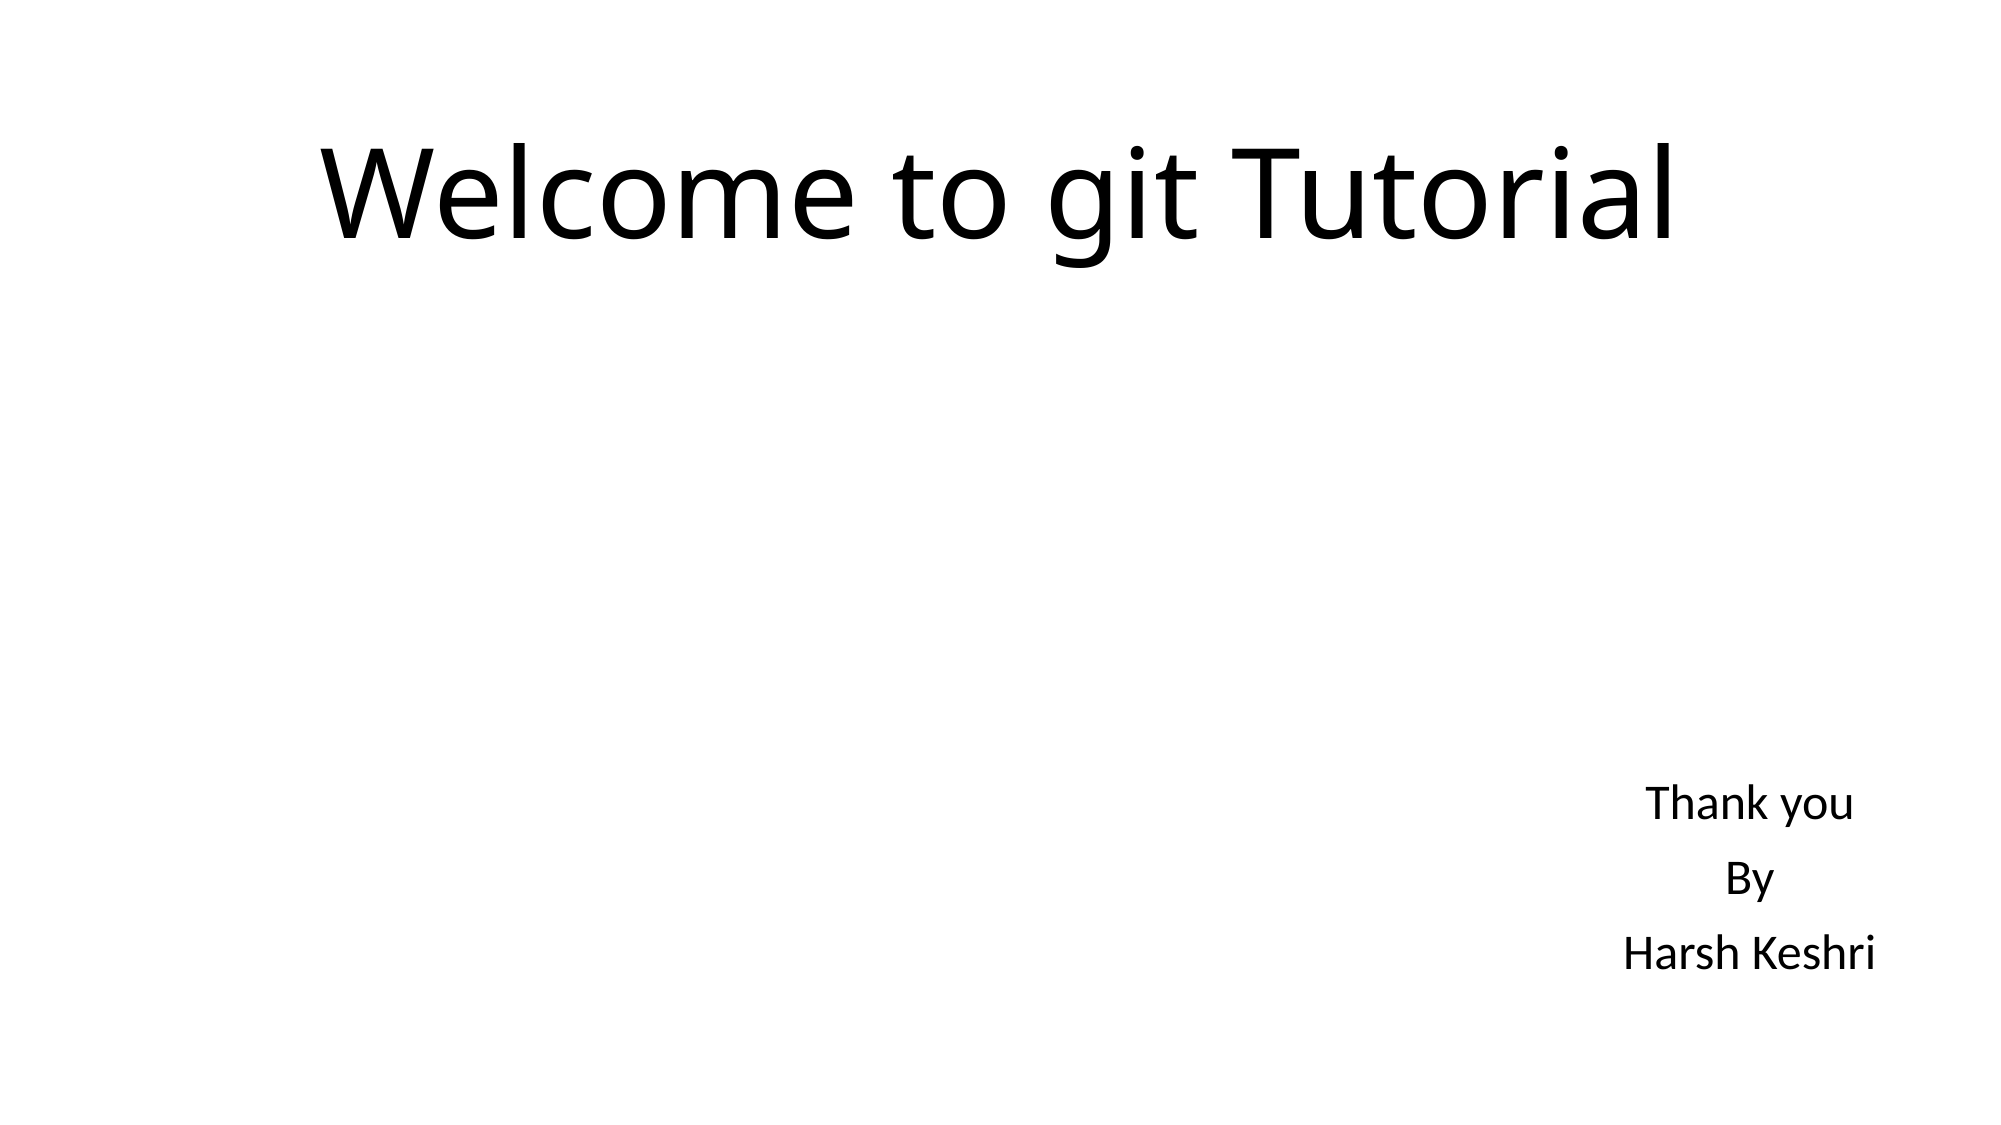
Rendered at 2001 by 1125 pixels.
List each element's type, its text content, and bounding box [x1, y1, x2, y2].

subtitle Thank you By Harsh Keshri [999, 769, 2000, 1041]
title Welcome to git Tutorial [249, 31, 1750, 423]
